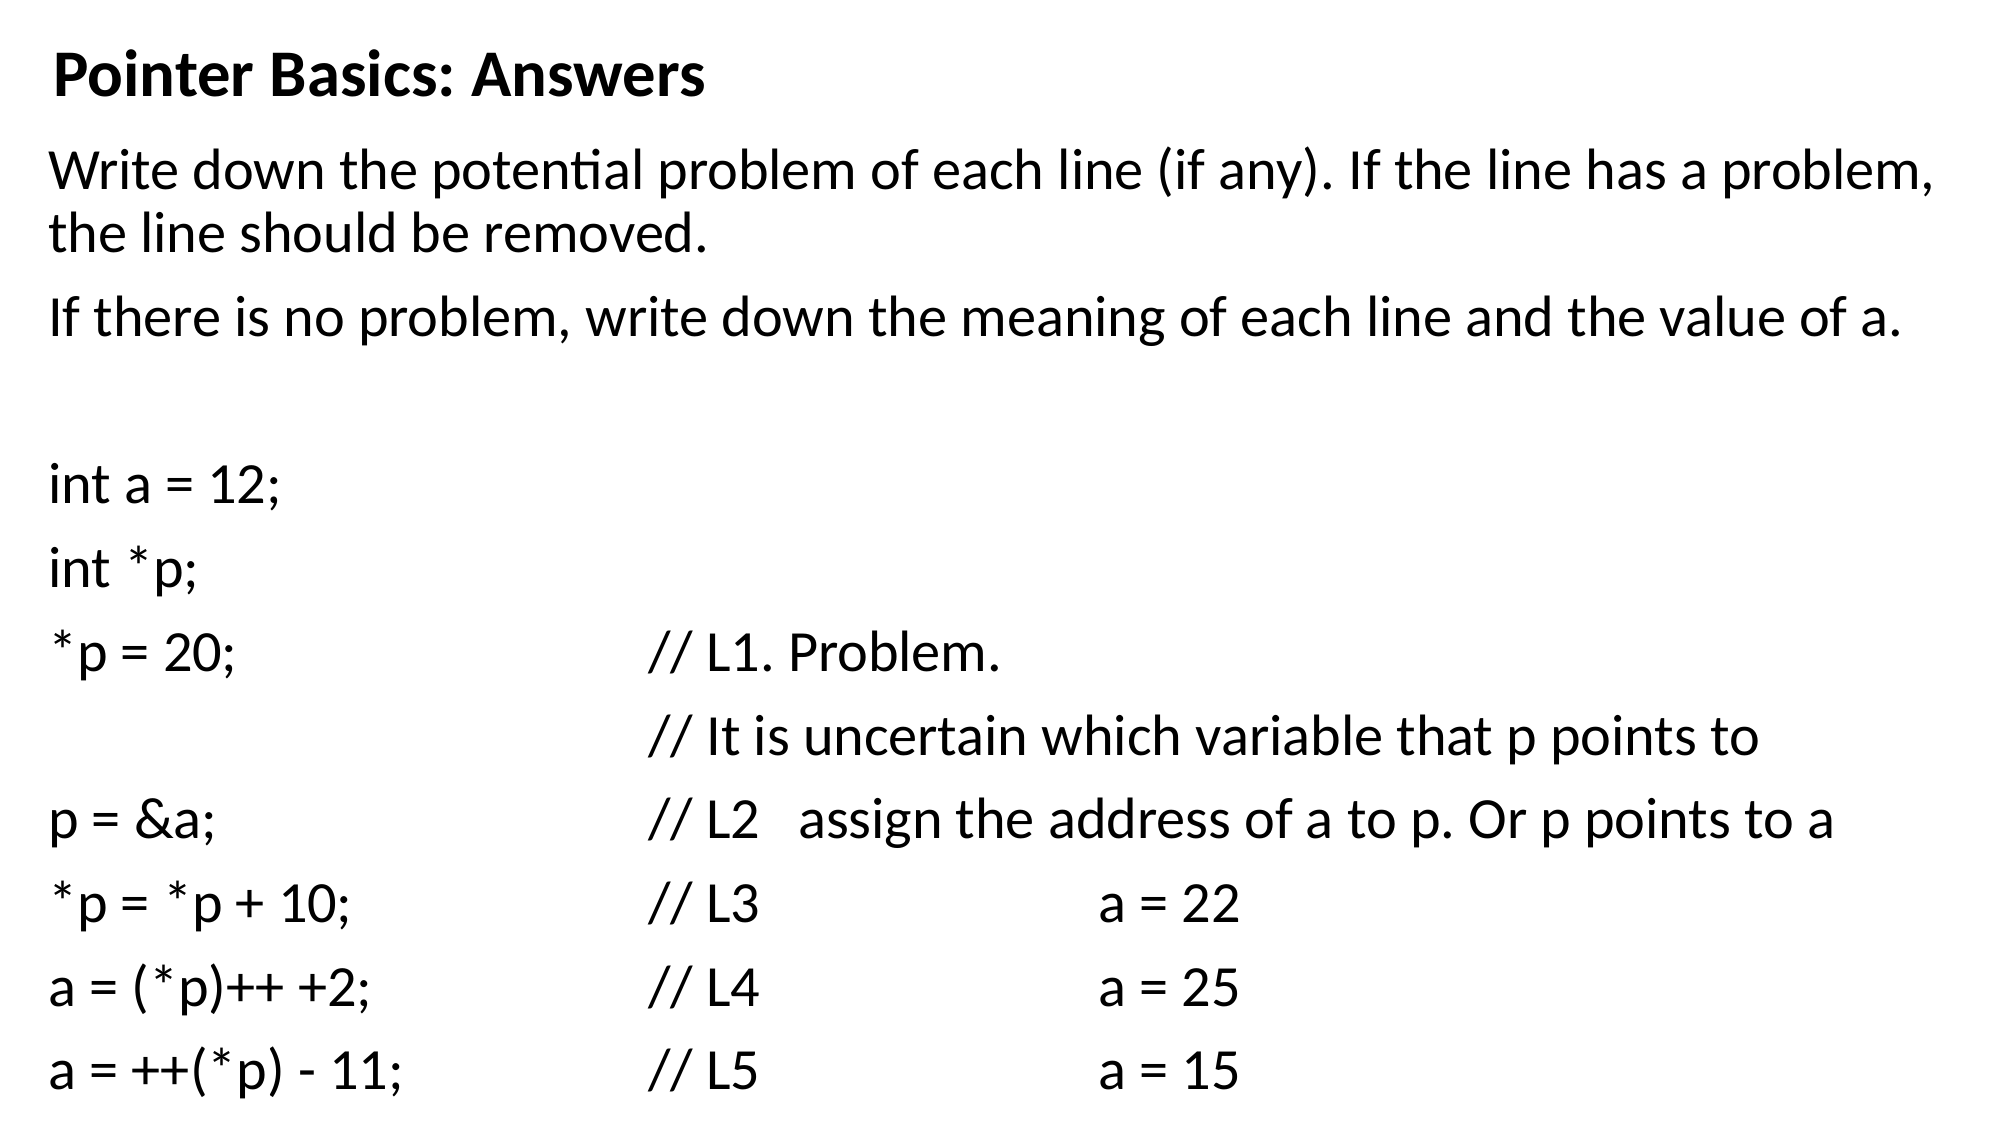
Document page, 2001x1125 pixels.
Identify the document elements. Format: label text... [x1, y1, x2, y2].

list Write down the potential problem of each line (if any). If the line has a problem, the line should be removed. If there is no problem, write down the meaning of each line and the value of a. int a = 12; int *p; *p = 20; // L1. Problem. // It is uncertain which variable that p points to p = &a; // L2 assign the address of a to p. Or p points to a *p = *p + 10; // L3 a = 22 a = (*p)++ +2; // L4 a = 25 a = ++(*p) - 11; // L5 a = 15 [33, 132, 1968, 1125]
text_box Pointer Basics: Answers [38, 22, 722, 118]
